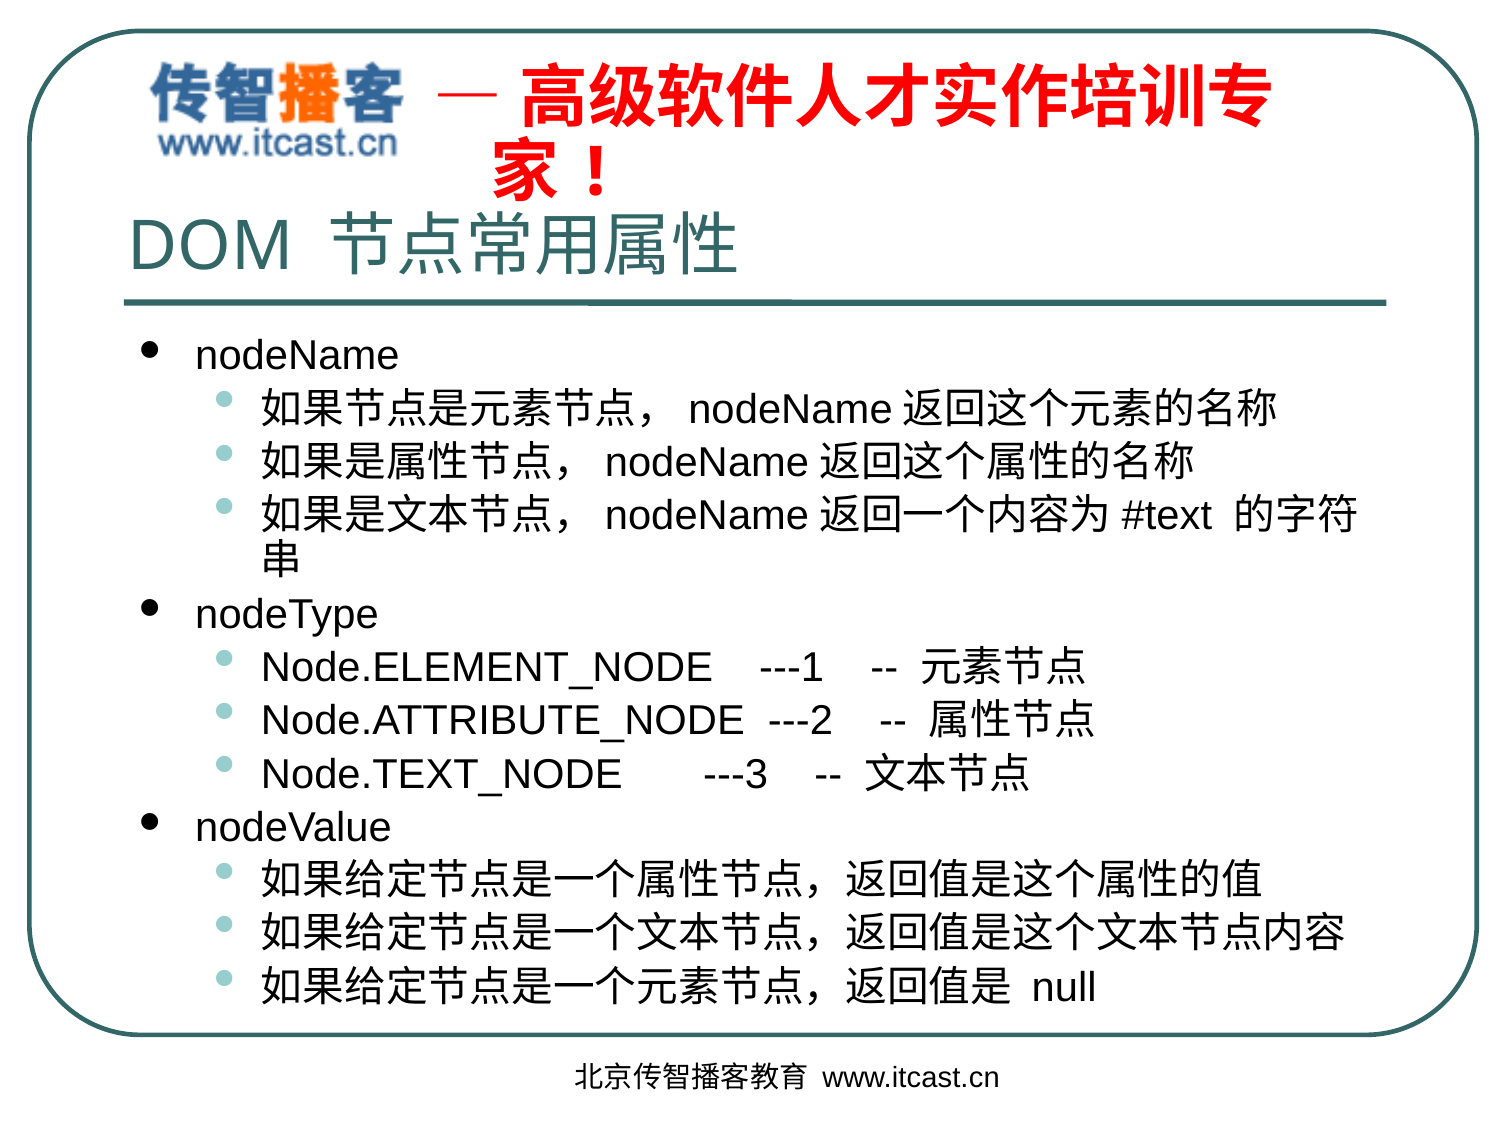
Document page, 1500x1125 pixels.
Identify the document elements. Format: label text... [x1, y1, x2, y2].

footer 北京传智播客教育 www.itcast.cn [549, 1050, 1026, 1125]
list nodeName 如果节点是元素节点，nodeName返回这个元素的名称 如果是属性节点，nodeName返回这个属性的名称 如果是文本节点，nodeName返回一个内容为#text 的字符串 nodeType Node.ELEMENT_NODE ---1 -- 元素节点 Node.ATTRIBUTE_NODE ---2 -- 属性节点 Node.TEXT_NODE ---3 -- 文本节点 nodeValue 如果给定节点是一个属性节点，返回值是这个属性的值 如果给定节点是一个文本节点，返回值是这个文本节点内容 如果给定节点是一个元素节点，返回值是 null [123, 326, 1387, 999]
title DOM 节点常用属性 [111, 54, 1375, 292]
